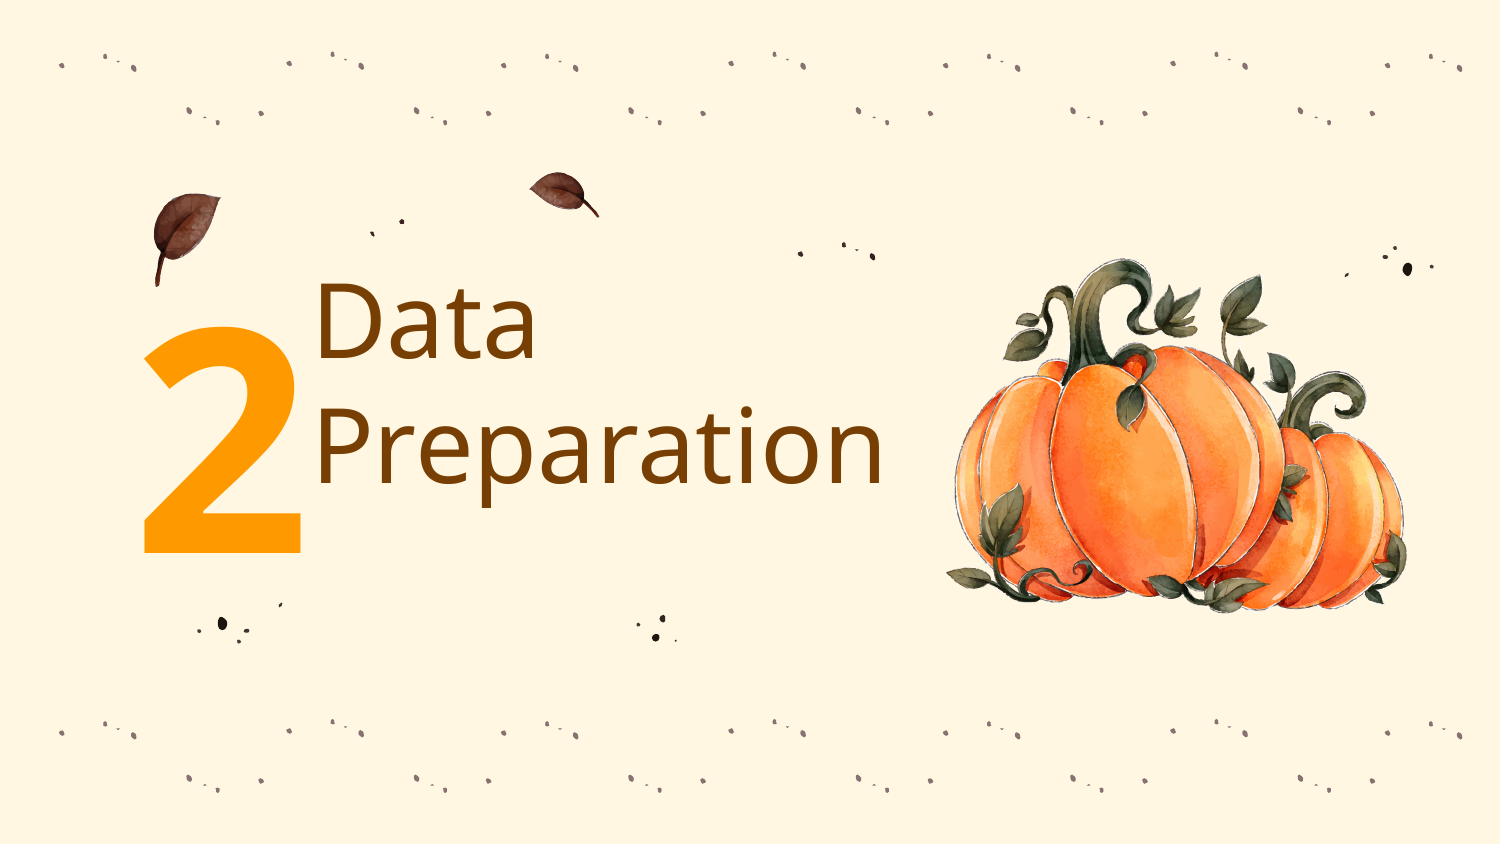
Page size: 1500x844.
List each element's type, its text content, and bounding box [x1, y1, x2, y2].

title 2 [116, 333, 393, 523]
text_box [399, 218, 405, 225]
picture [476, 117, 643, 286]
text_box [1345, 245, 1434, 283]
picture [90, 134, 296, 333]
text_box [797, 241, 876, 261]
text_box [636, 614, 678, 642]
picture [883, 117, 1500, 739]
title Data Preparation [296, 310, 878, 449]
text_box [196, 606, 286, 644]
